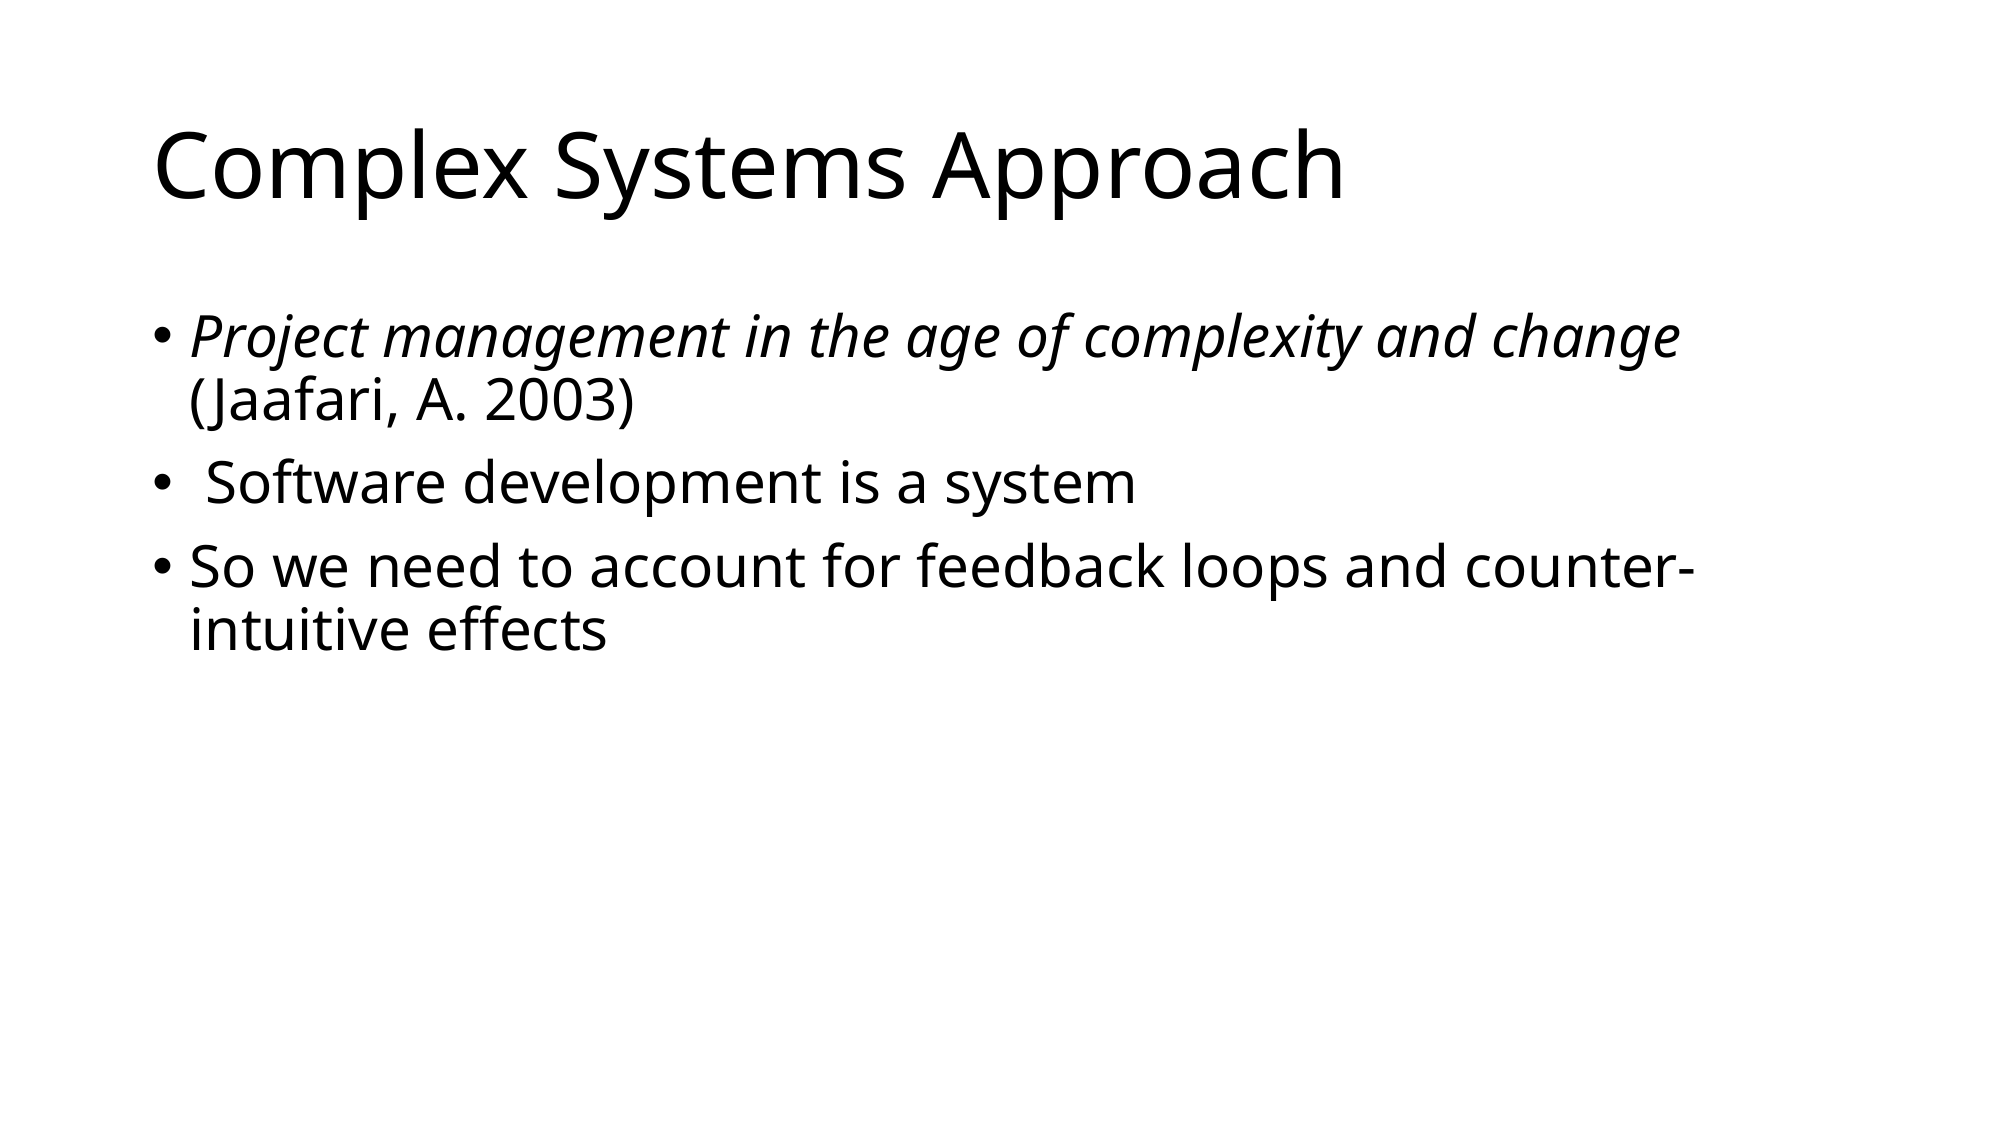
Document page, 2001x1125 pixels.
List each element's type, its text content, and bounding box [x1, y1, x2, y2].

title Complex Systems Approach [137, 59, 1863, 278]
list Project management in the age of complexity and change (Jaafari, A. 2003) Software development is a system So we need to account for feedback loops and counter-intuitive effects [137, 299, 1863, 1014]
